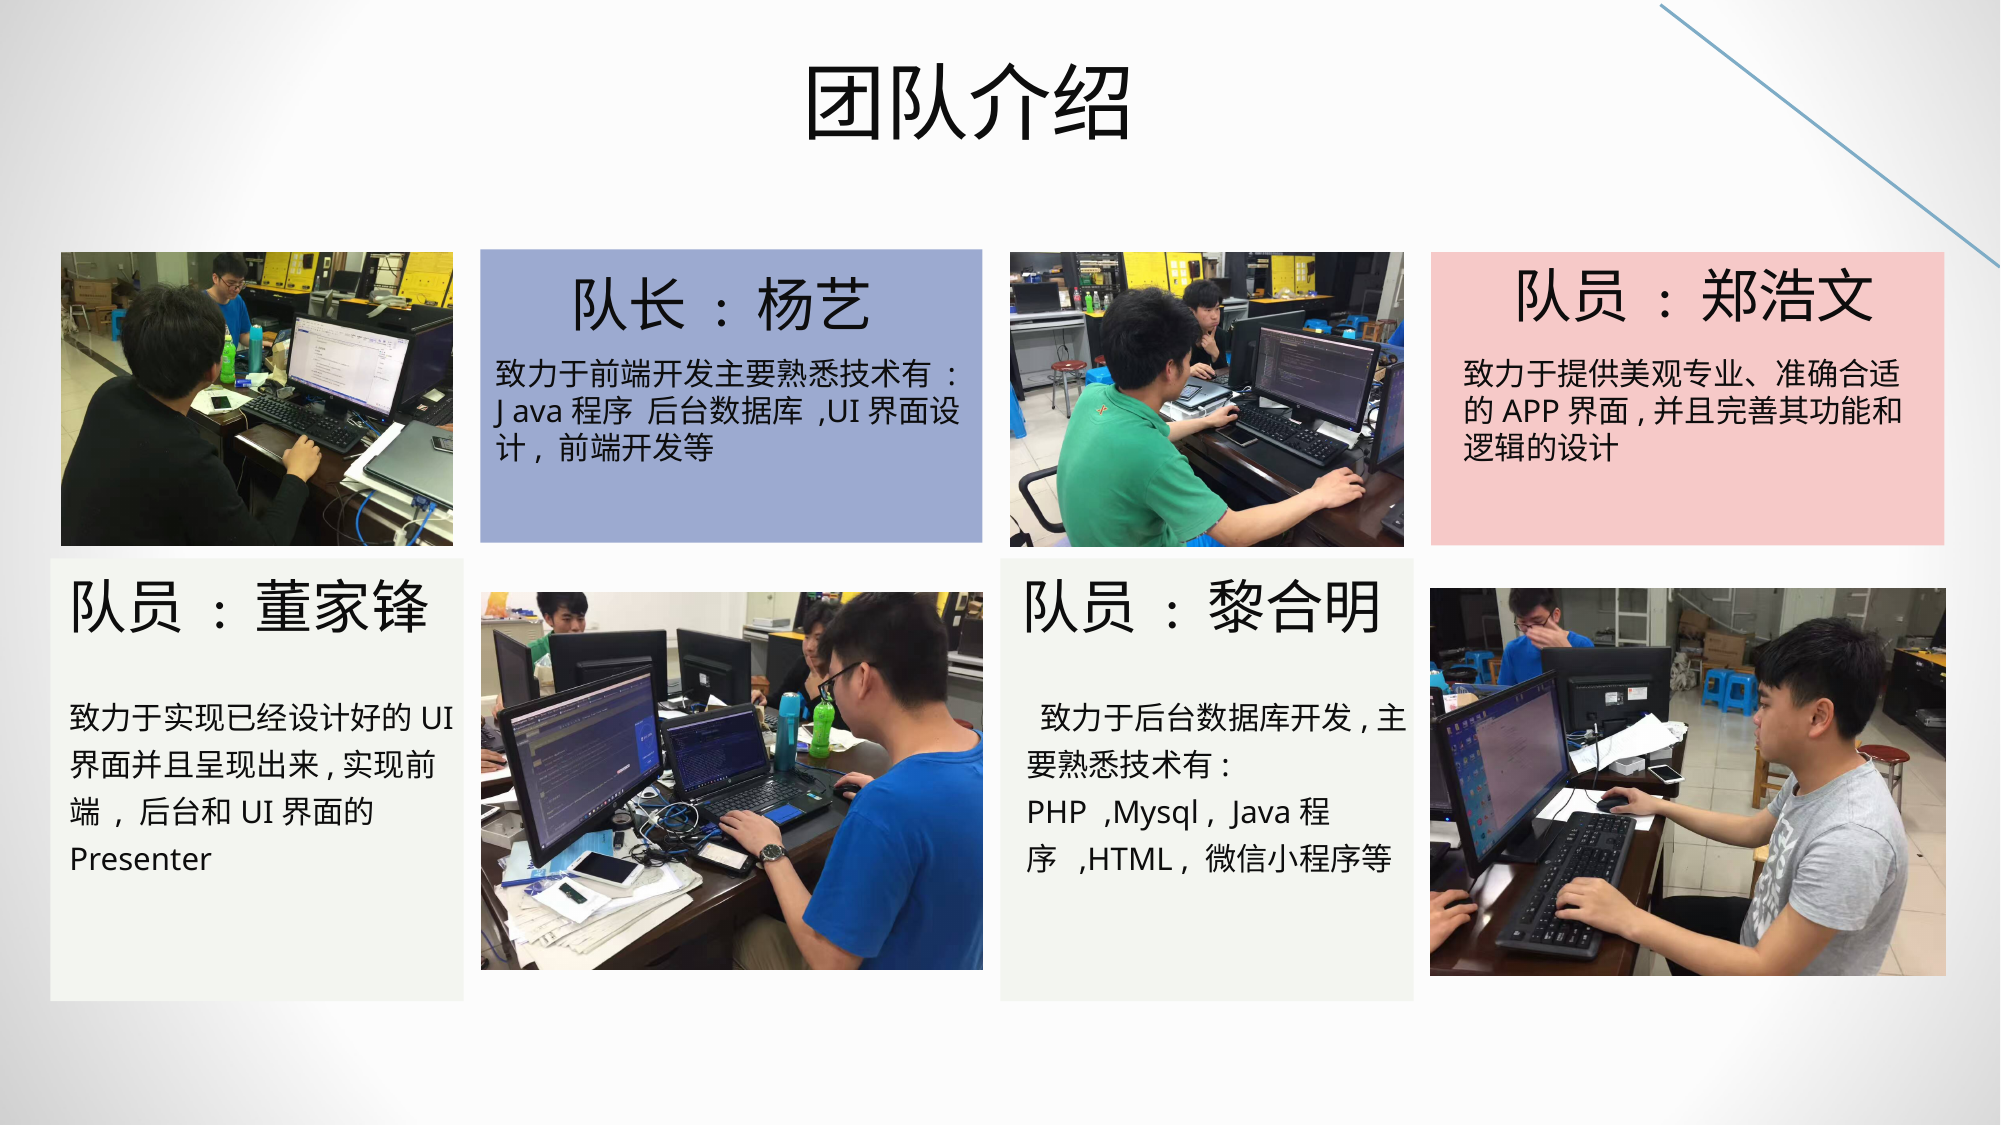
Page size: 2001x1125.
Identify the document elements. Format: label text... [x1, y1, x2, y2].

text_box 致力于后台数据库开发,主要熟悉技术有: PHP ,Mysql , Java程序 ,HTML , 微信小程序等 [1011, 644, 1424, 884]
text_box 致力于提供美观专业、准确合适的APP界面,并且完善其功能和逻辑的设计 [1448, 346, 1945, 474]
text_box 队员 : 郑浩文 [1486, 252, 1903, 337]
text_box [48, 556, 466, 644]
text_box 队员 : 黎合明 [999, 562, 1416, 648]
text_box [1660, 4, 2000, 268]
text_box [1429, 250, 1947, 547]
text_box 致力于前端开发主要熟悉技术有 : J ava程序 后台数据库 ,UI界面设计, 前端开发等 [481, 346, 983, 474]
picture [0, 0, 2001, 1125]
text_box [998, 556, 1416, 1003]
text_box 致力于实现已经设计好的UI界面并且呈现出来,实现前端 , 后台和UI界面的Presenter [54, 644, 471, 931]
text_box 团队介绍 [463, 42, 1474, 158]
text_box 队员 : 董家锋 [47, 562, 464, 648]
text_box 队长 : 杨艺 [513, 260, 930, 346]
text_box [48, 648, 466, 1003]
text_box [478, 247, 984, 545]
